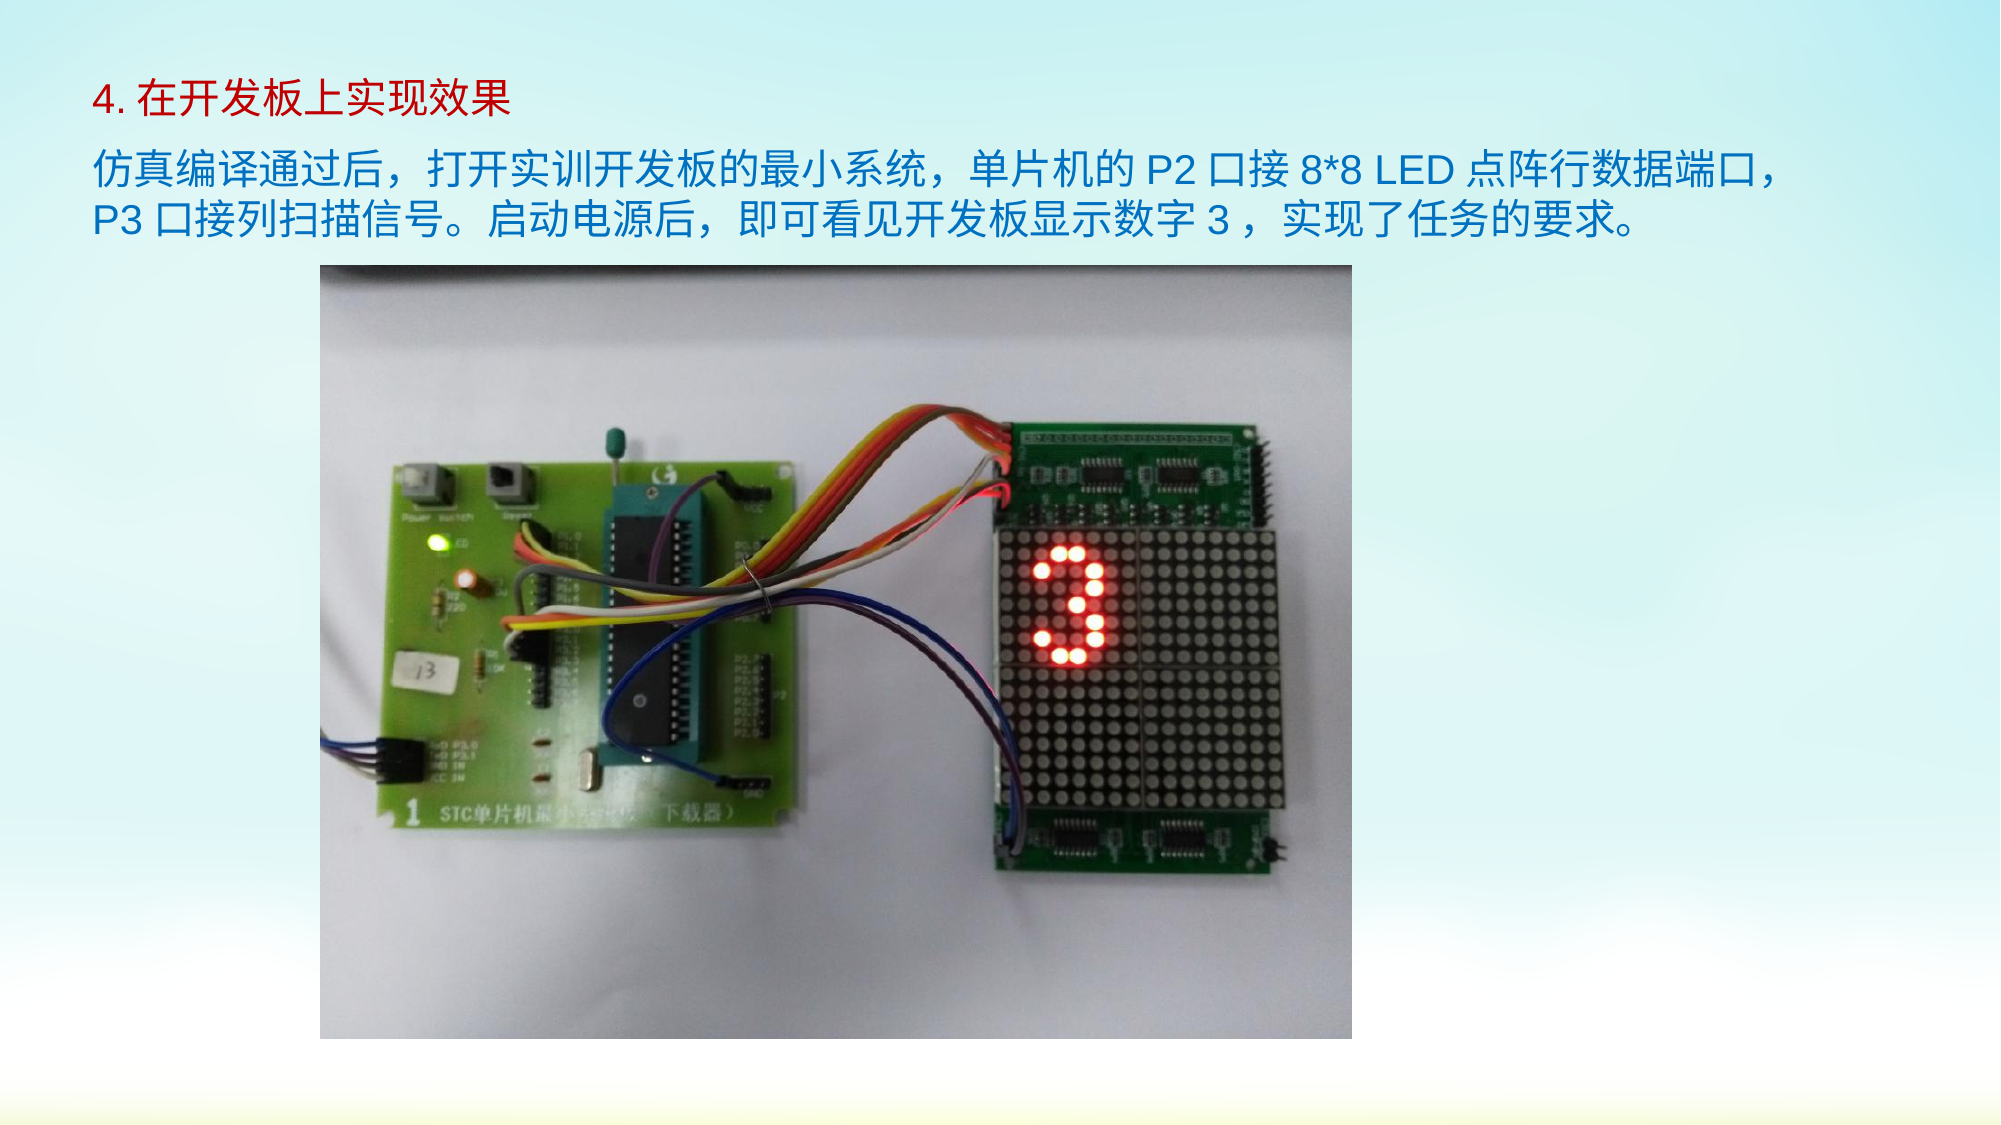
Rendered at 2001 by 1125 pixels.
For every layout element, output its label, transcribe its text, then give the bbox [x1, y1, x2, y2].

picture [0, 0, 2001, 1125]
list 4.在开发板上实现效果 仿真编译通过后，打开实训开发板的最小系统，单片机的P2口接8*8 LED点阵行数据端口，P3口接列扫描信号。启动电源后，即可看见开发板显示数字3，实现了任务的要求。 [76, 64, 1803, 826]
